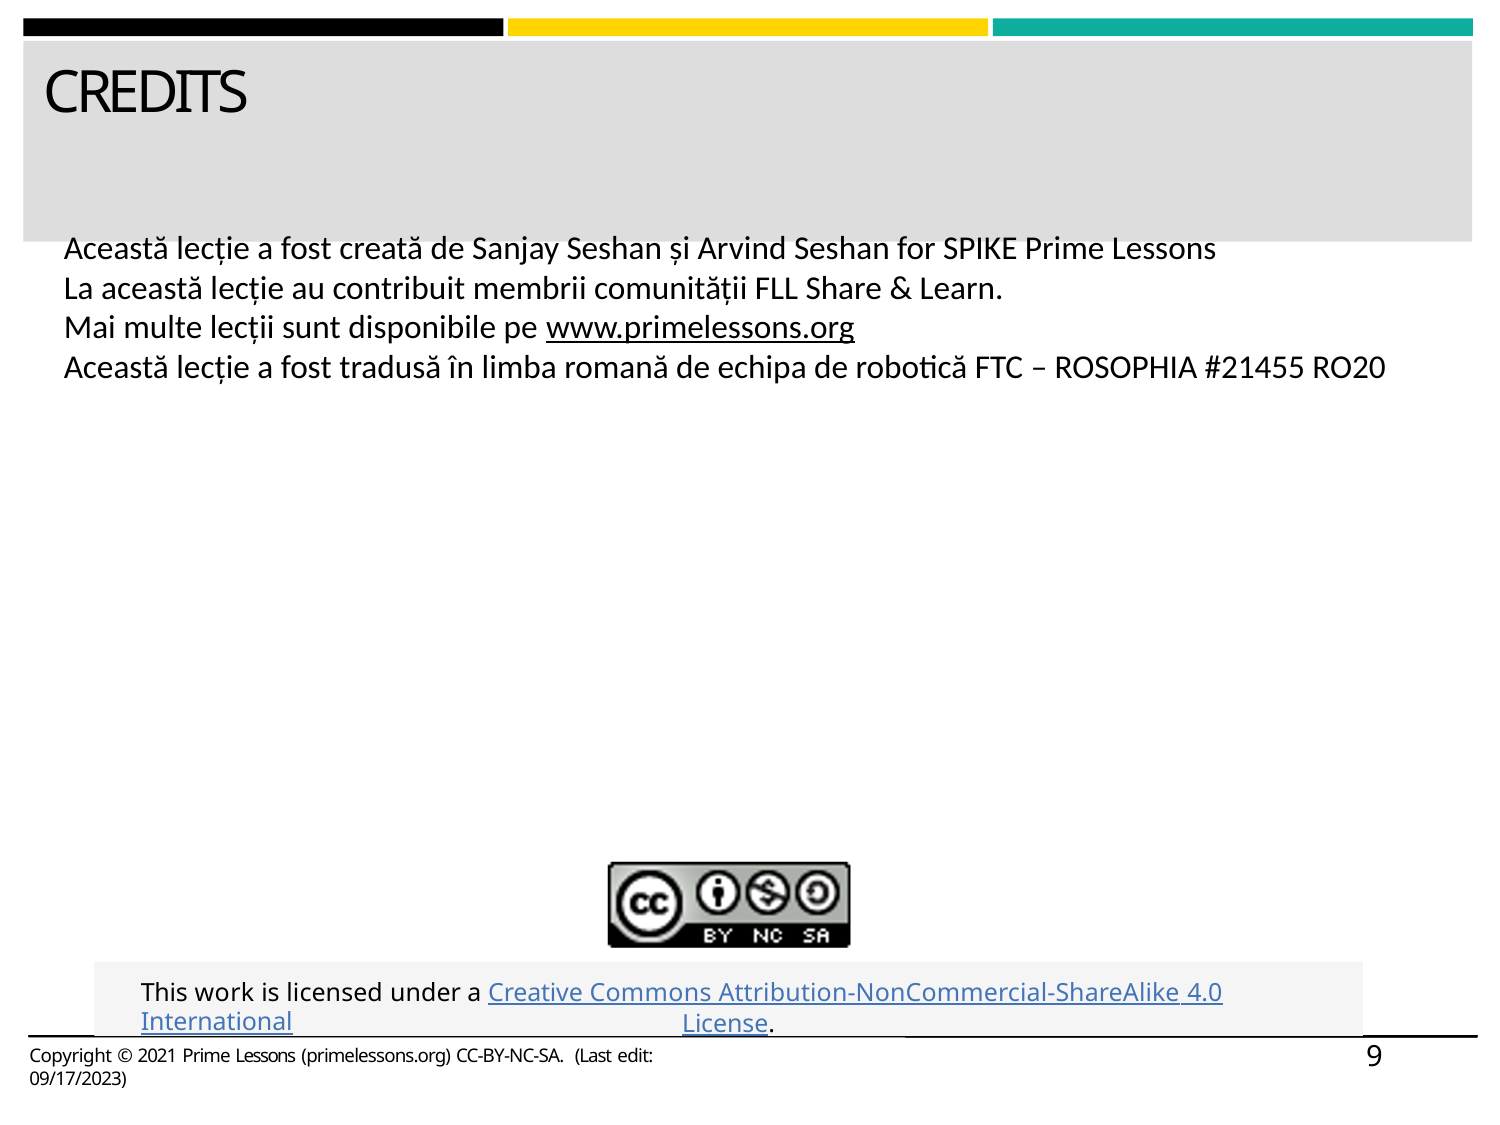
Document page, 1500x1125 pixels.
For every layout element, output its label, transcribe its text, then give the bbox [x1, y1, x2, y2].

slide_number 9 [1359, 1042, 1387, 1125]
title CREDITS [23, 40, 1473, 242]
text_box Această lecție a fost creată de Sanjay Seshan și Arvind Seshan for SPIKE Prime Lessons La această lecție au contribuit membrii comunității FLL Share & Learn. Mai multe lecții sunt disponibile pe www.primelessons.org Această lecție a fost tradusă în limba romană de echipa de robotică FTC – ROSOPHIA #21455 RO20 [63, 222, 1414, 386]
footer Copyright © 2021 Prime Lessons (primelessons.org) CC-BY-NC-SA. (Last edit: 09/17/2023) [27, 1043, 739, 1125]
picture [606, 861, 851, 948]
text_box License. [679, 1005, 778, 1038]
text_box This work is licensed under a Creative Commons Attribution-NonCommercial-ShareAlike 4.0 International [94, 961, 1363, 1036]
